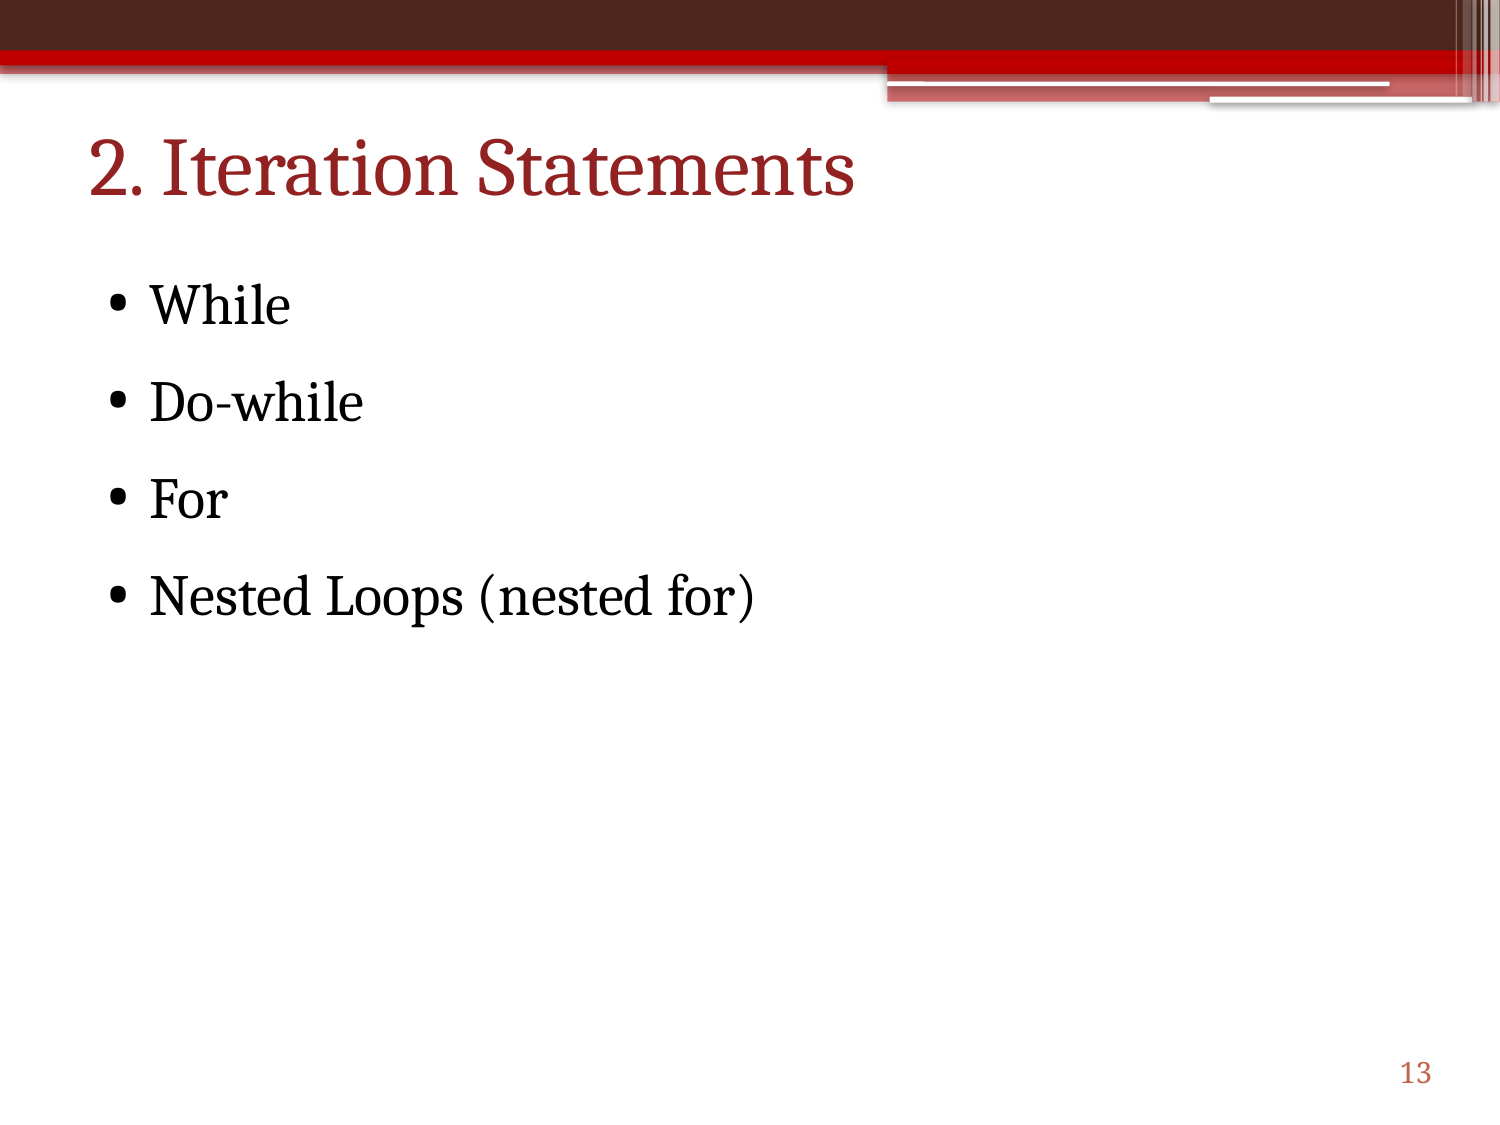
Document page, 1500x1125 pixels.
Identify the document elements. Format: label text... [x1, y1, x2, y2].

list While Do-while For Nested Loops (nested for) [75, 237, 1425, 1000]
slide_number 13 [1287, 1041, 1447, 1102]
title 2. Iteration Statements [75, 99, 1425, 225]
